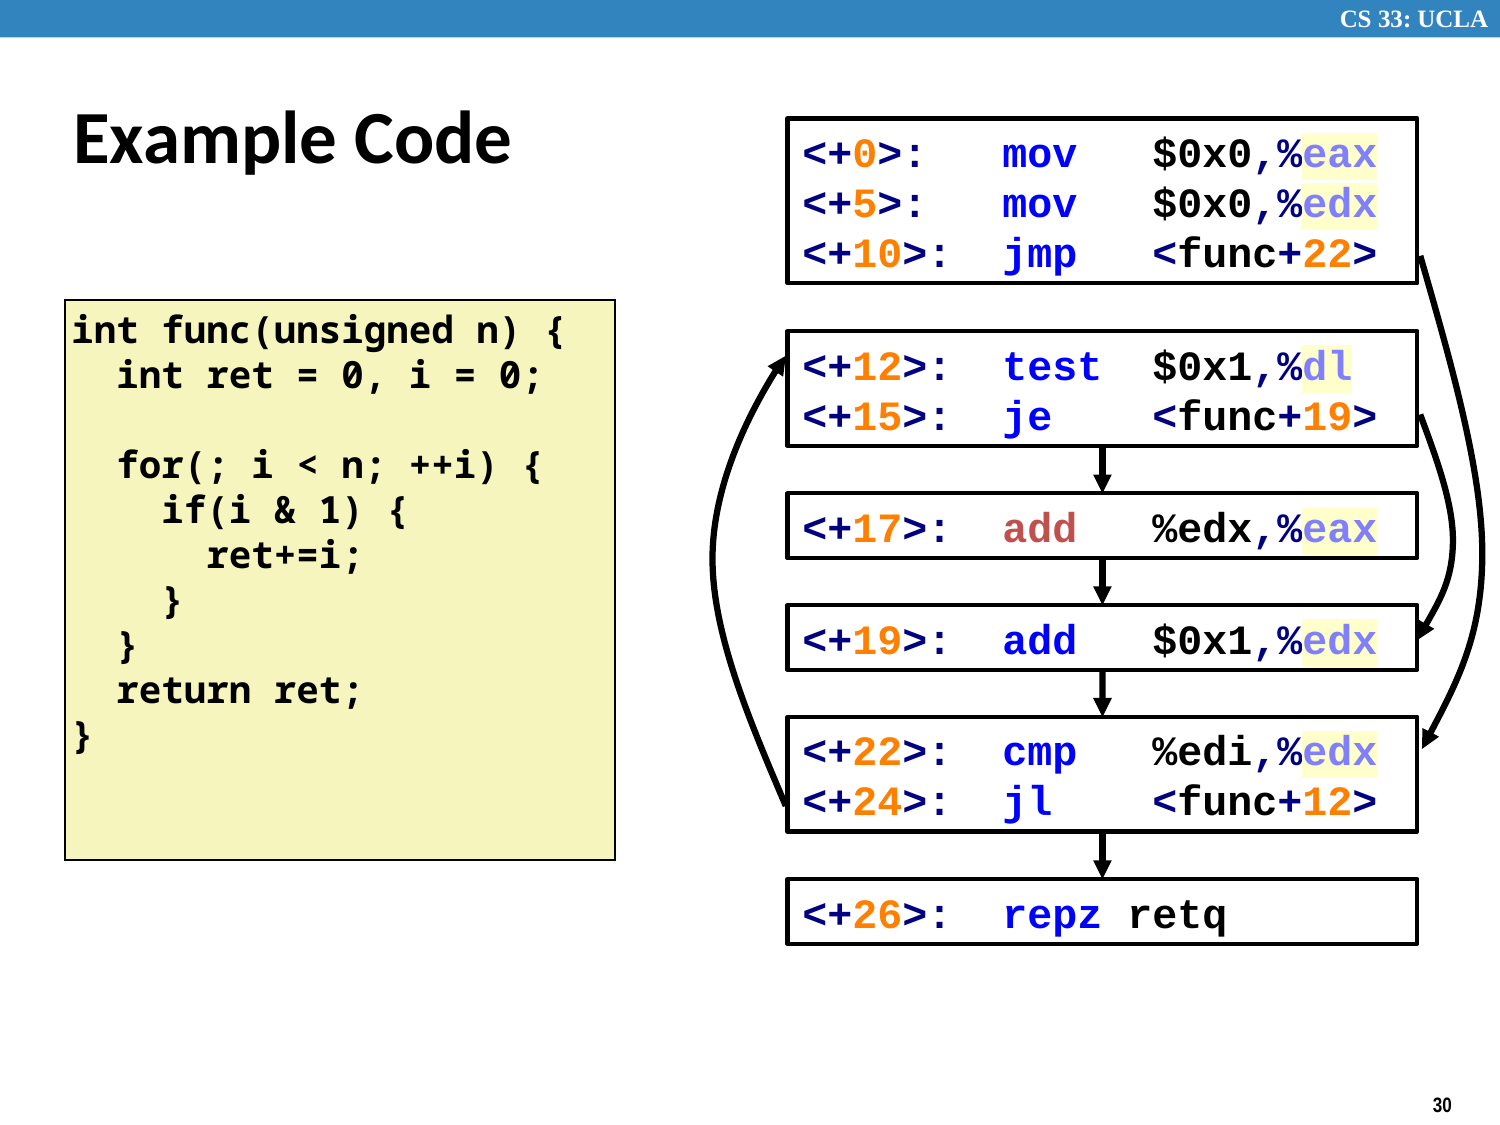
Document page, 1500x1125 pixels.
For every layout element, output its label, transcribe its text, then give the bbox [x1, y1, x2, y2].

text_box <+22>: cmp %edi,%edx <+24>: jl <func+12> [785, 715, 1419, 834]
text_box <+19>: add $0x1,%edx [786, 603, 1419, 672]
text_box <+26>: repz retq [785, 877, 1419, 946]
text_box int func(unsigned n) { int ret = 0, i = 0; for(; i < n; ++i) { if(i & 1) { ret+=i; } } return ret; } [65, 299, 616, 861]
text_box <+17>: add %edx,%eax [786, 491, 1419, 560]
text_box <+0>: mov $0x0,%eax <+5>: mov $0x0,%edx <+10>: jmp <func+22> [785, 116, 1419, 285]
text_box <+12>: test $0x1,%dl <+15>: je <func+19> [785, 329, 1419, 448]
text_box [1420, 255, 1483, 749]
text_box [712, 355, 786, 806]
title Example Code [58, 71, 1305, 197]
text_box [1416, 414, 1454, 641]
